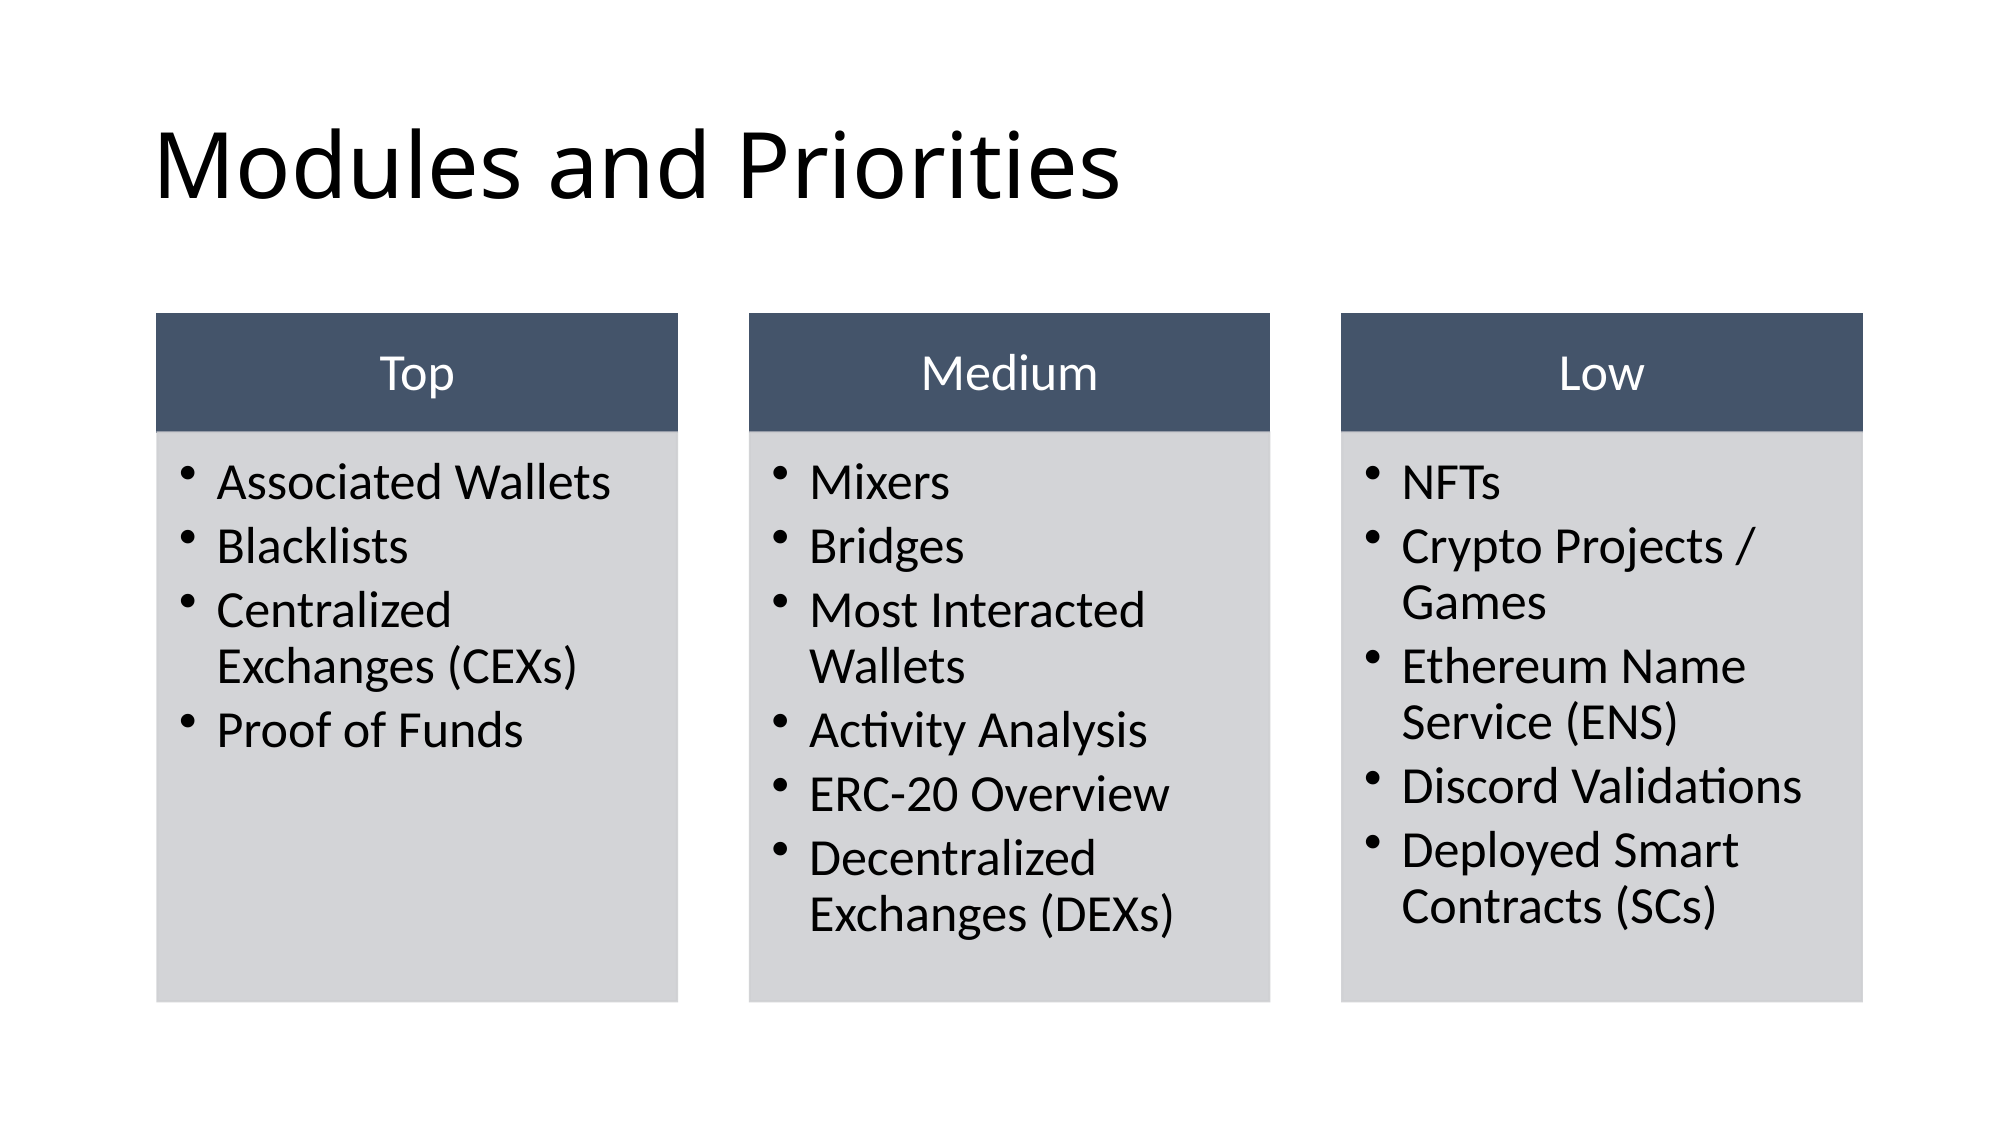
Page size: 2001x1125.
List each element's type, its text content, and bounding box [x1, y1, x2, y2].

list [156, 302, 1863, 1014]
title Modules and Priorities [137, 59, 1863, 278]
